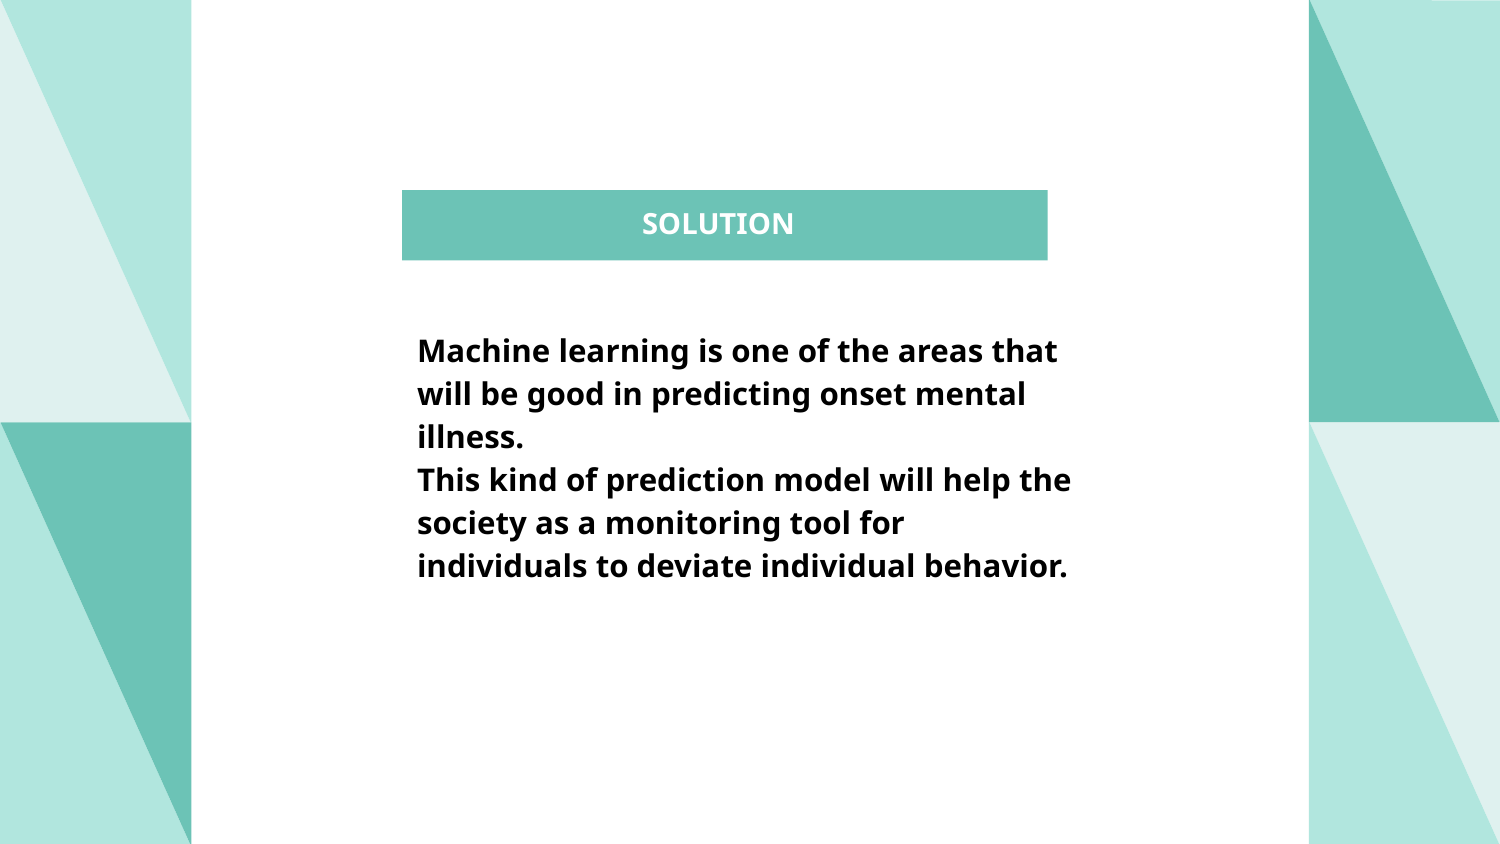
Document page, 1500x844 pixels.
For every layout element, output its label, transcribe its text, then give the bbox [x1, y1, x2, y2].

subtitle Machine learning is one of the areas that will be good in predicting onset mental illness. This kind of prediction model will help the society as a monitoring tool for individuals to deviate individual behavior. [402, 310, 1098, 547]
title SOLUTION [402, 190, 1048, 261]
